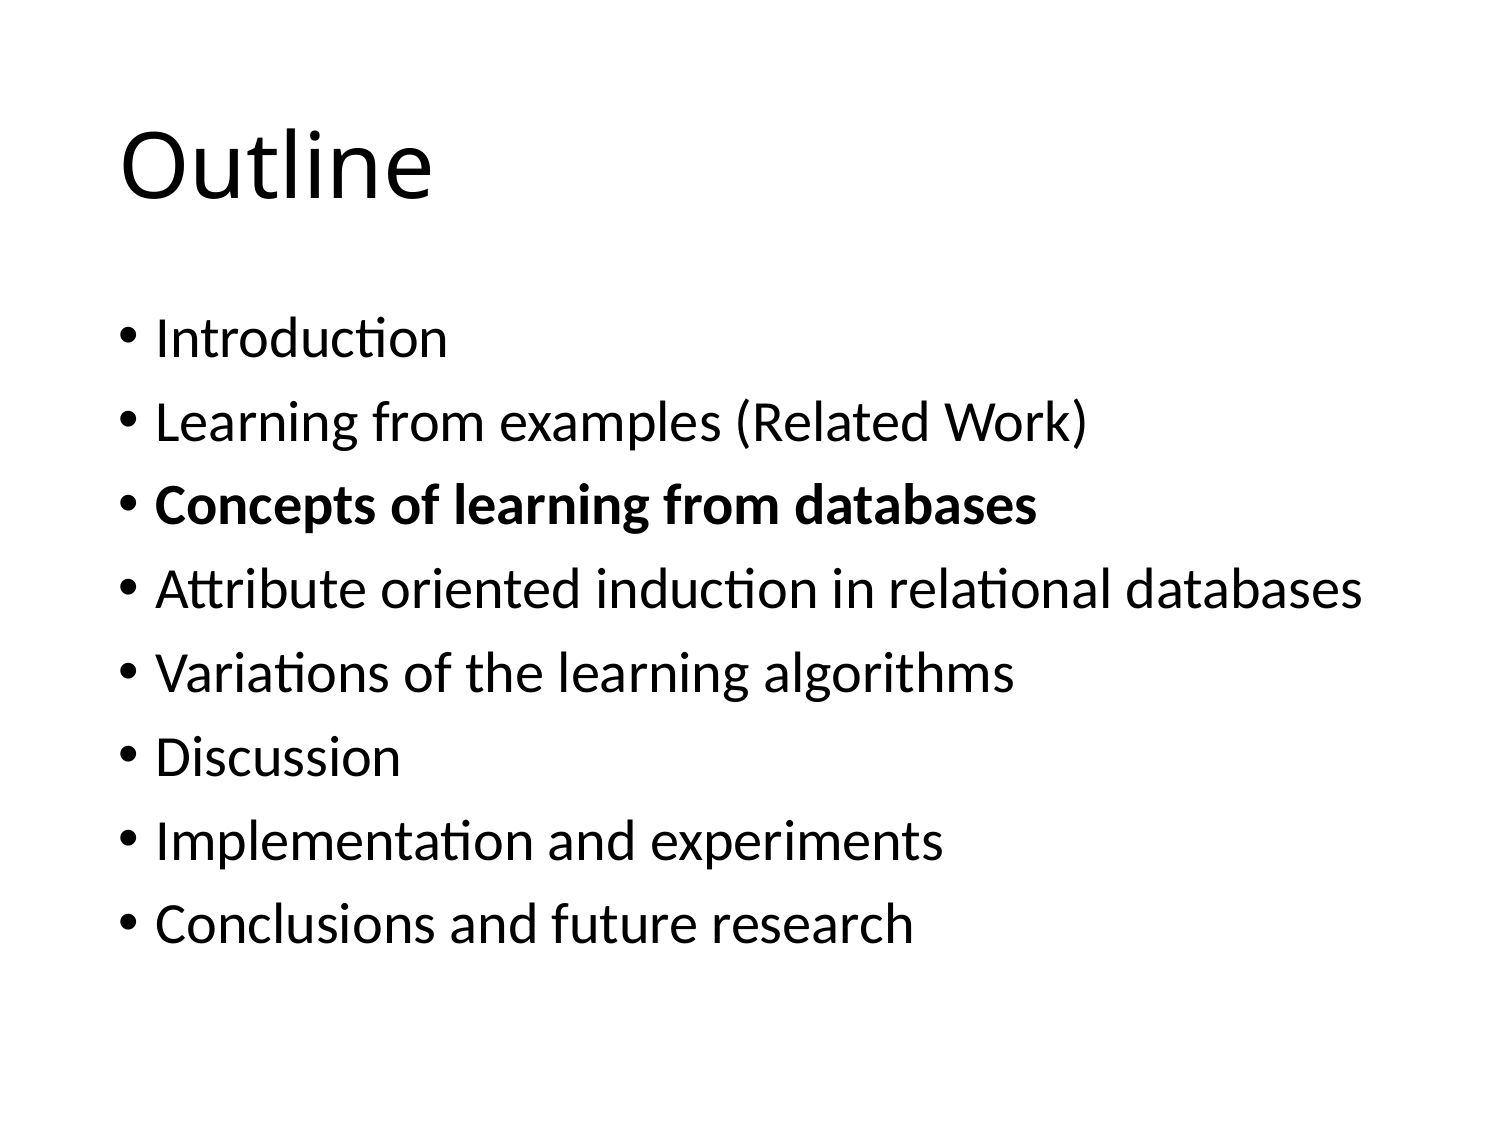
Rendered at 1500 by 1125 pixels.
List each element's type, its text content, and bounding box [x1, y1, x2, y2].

list Introduction Learning from examples (Related Work) Concepts of learning from databases Attribute oriented induction in relational databases Variations of the learning algorithms Discussion Implementation and experiments Conclusions and future research [103, 299, 1397, 1014]
title Outline [103, 59, 1397, 278]
